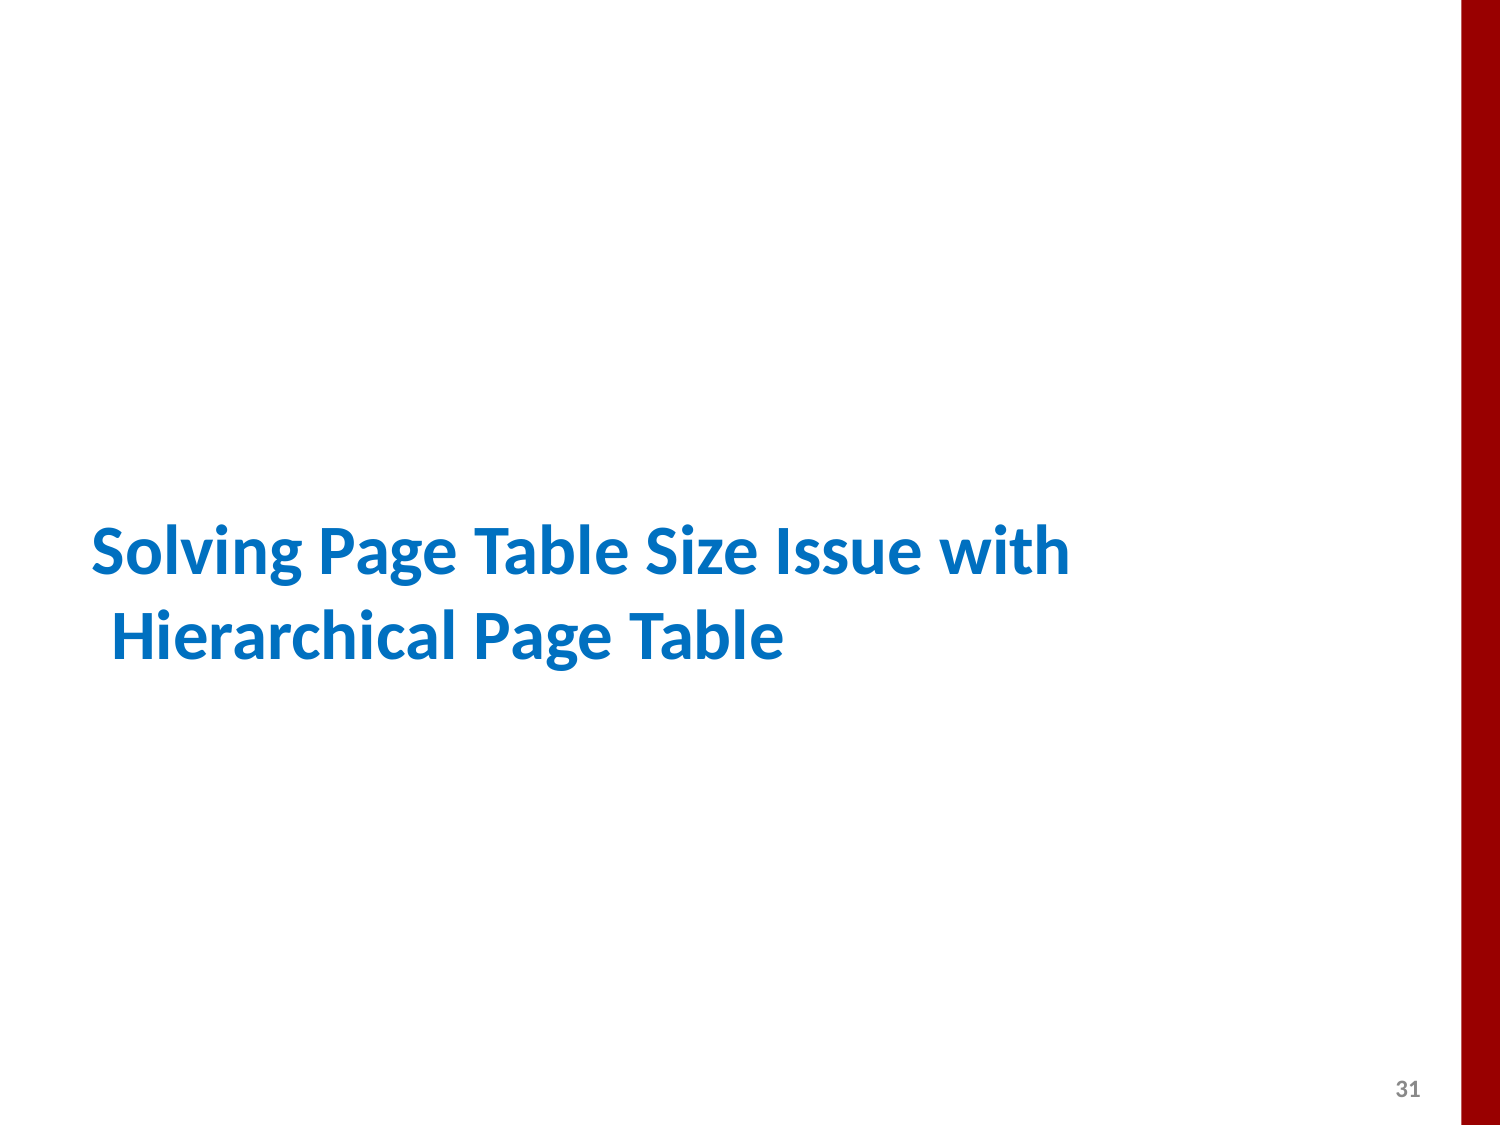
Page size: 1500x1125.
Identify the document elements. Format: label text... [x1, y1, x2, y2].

title Solving Page Table Size Issue with Hierarchical Page Table [76, 468, 1352, 710]
